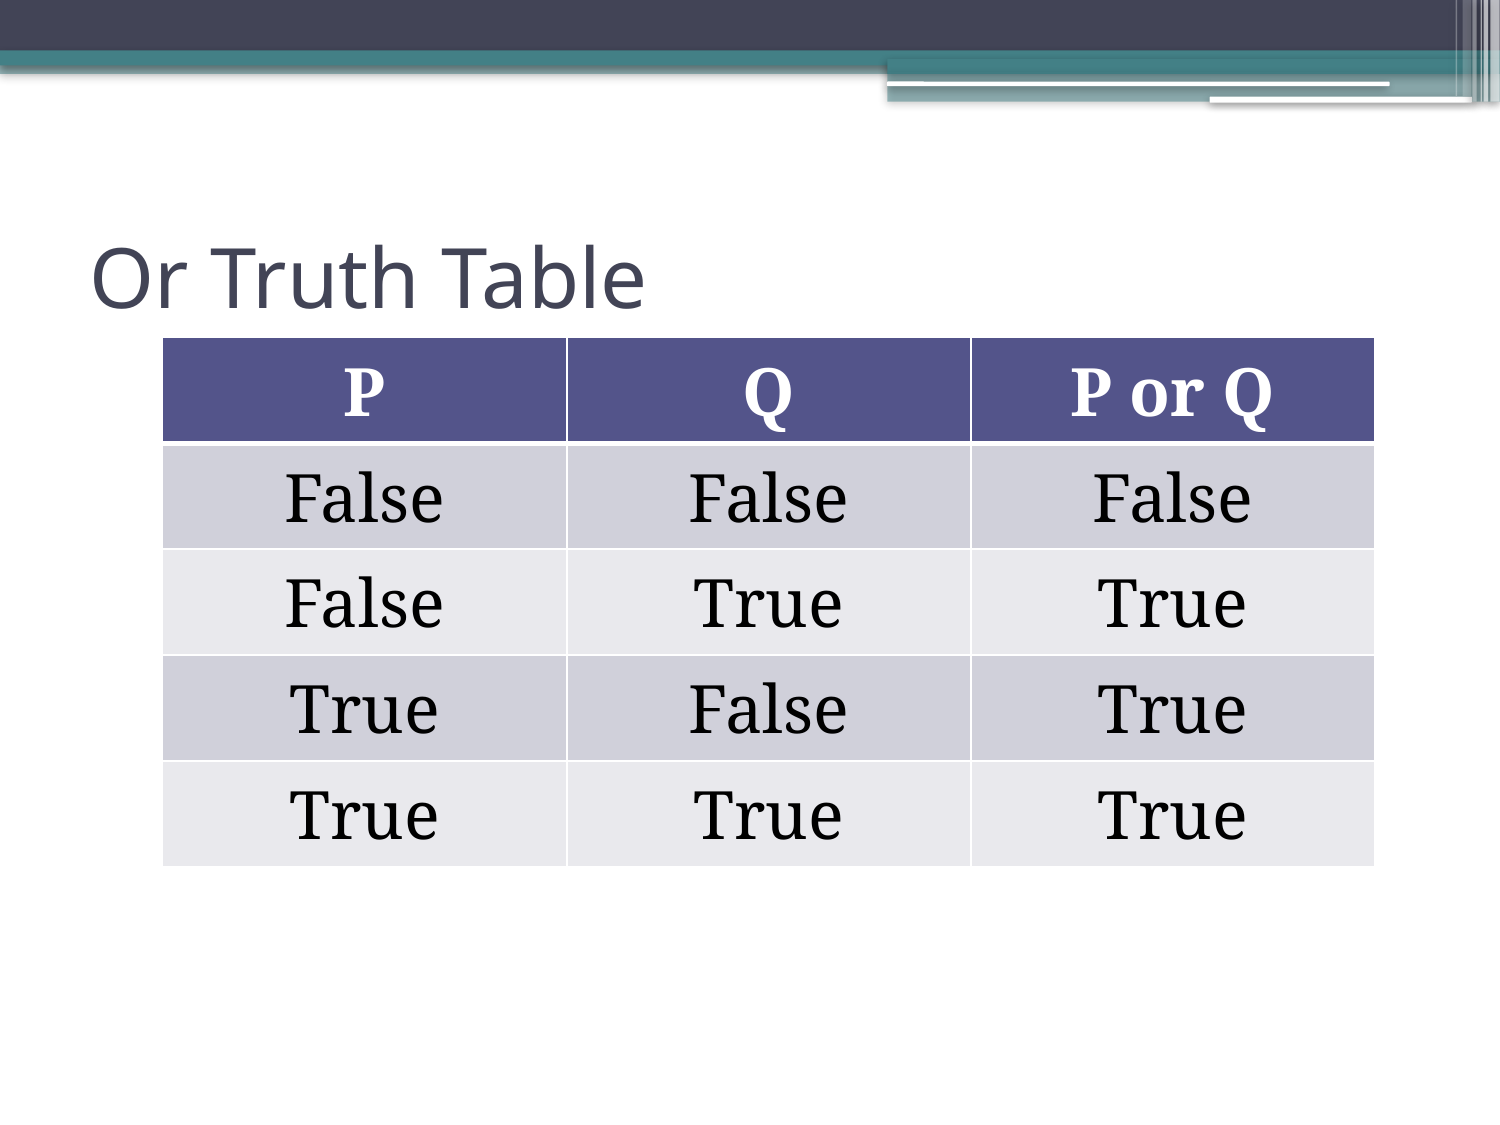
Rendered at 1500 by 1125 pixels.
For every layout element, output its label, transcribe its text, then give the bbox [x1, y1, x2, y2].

table_cell True [972, 762, 1374, 866]
table_header Q [568, 338, 970, 441]
table_cell True [163, 762, 566, 866]
table_cell True [568, 762, 970, 866]
table_cell False [972, 446, 1374, 548]
table_cell True [972, 656, 1374, 760]
title Or Truth Table [75, 187, 1425, 363]
table_cell True [568, 550, 970, 654]
table_cell False [163, 550, 566, 654]
table_cell True [972, 550, 1374, 654]
table_header P [163, 338, 566, 441]
table_cell False [568, 656, 970, 760]
table_cell False [568, 446, 970, 548]
table_cell False [163, 446, 566, 548]
table_cell True [163, 656, 566, 760]
table_header P or Q [972, 338, 1374, 441]
